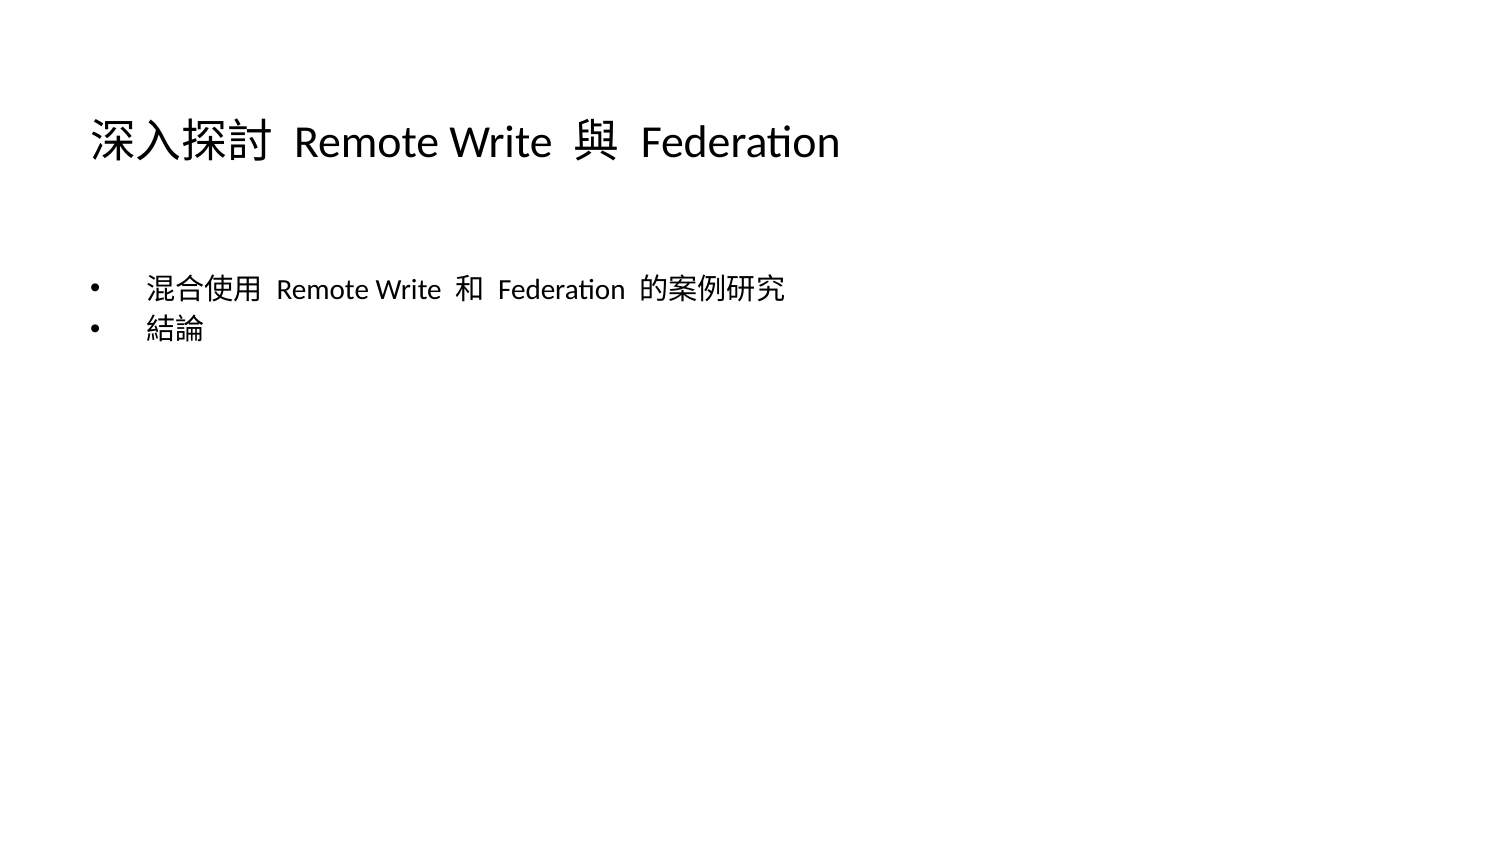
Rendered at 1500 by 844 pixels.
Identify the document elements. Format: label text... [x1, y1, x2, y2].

title 深入探討 Remote Write 與 Federation [75, 45, 1425, 233]
list 混合使用 Remote Write 和 Federation 的案例研究 結論 [75, 262, 1425, 844]
